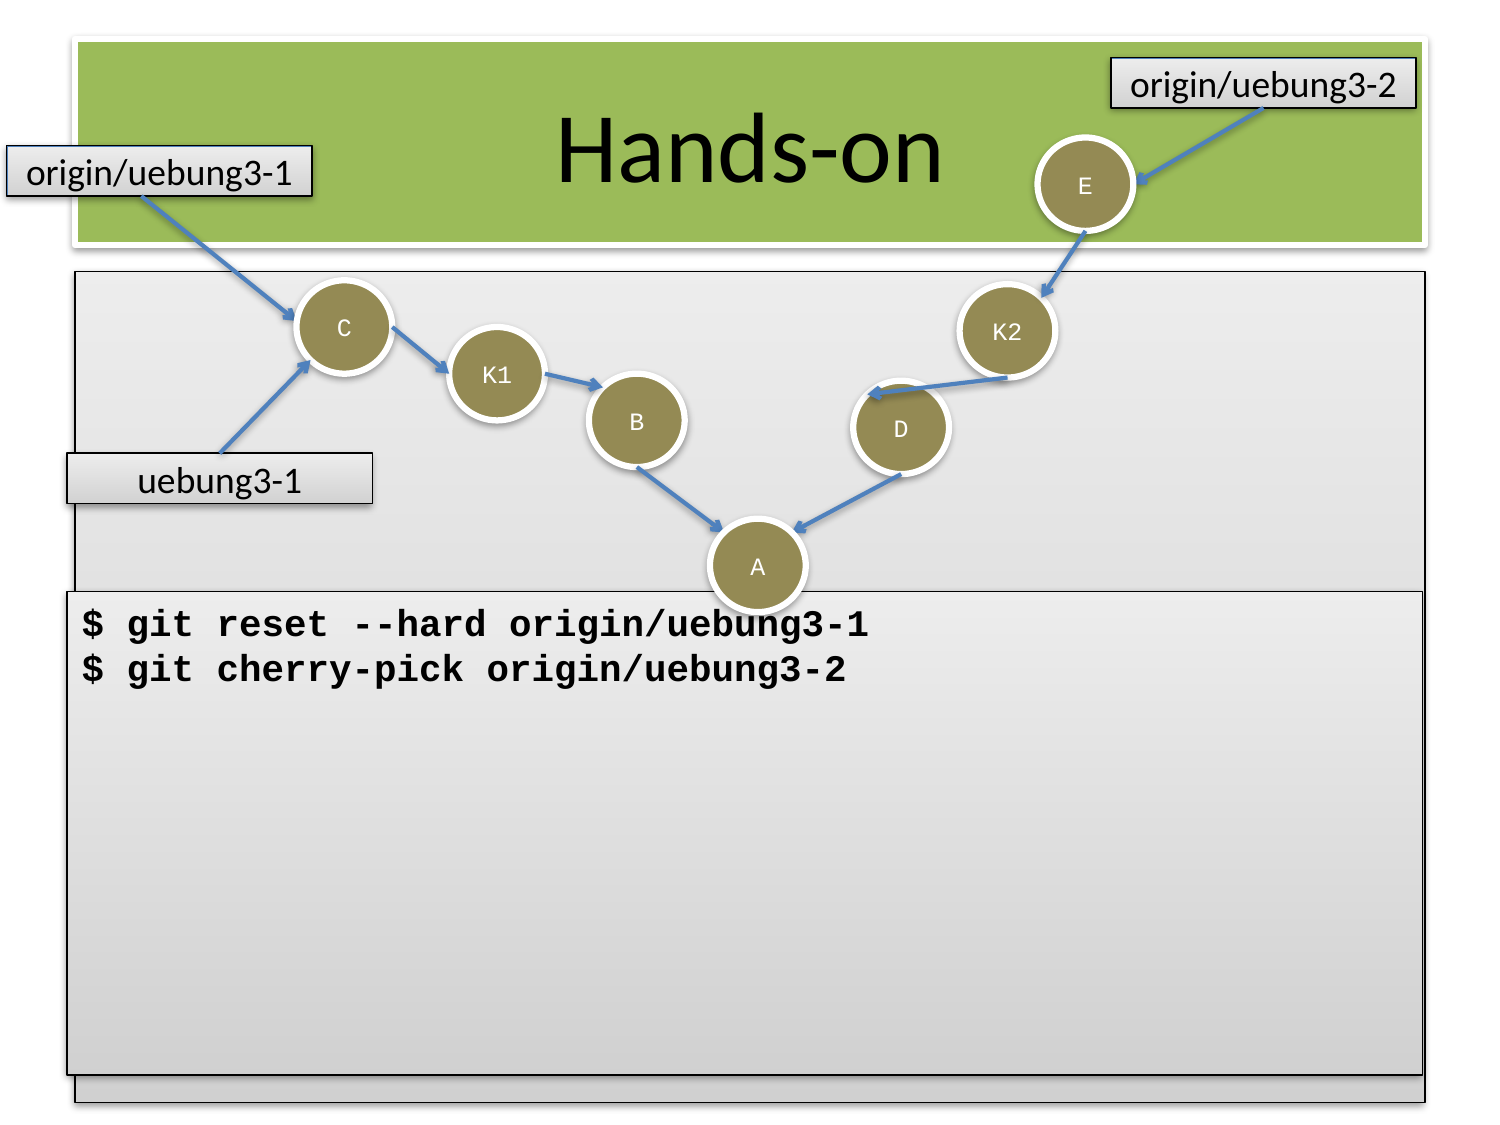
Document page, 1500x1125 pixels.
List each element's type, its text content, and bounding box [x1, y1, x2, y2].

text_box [867, 377, 1008, 395]
text_box $ git reset --hard origin/uebung3-1 $ git cherry-pick origin/uebung3-2 [66, 591, 1423, 1076]
text_box E [1034, 134, 1136, 234]
text_box origin/uebung3-2 [1110, 57, 1417, 109]
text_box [219, 359, 311, 454]
text_box A [706, 515, 809, 616]
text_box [636, 466, 725, 533]
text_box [1133, 107, 1264, 185]
text_box D [850, 396, 953, 477]
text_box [140, 195, 297, 322]
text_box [544, 373, 604, 388]
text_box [1041, 230, 1086, 299]
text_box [391, 326, 450, 374]
text_box B [585, 370, 688, 470]
text_box K1 [446, 323, 549, 424]
text_box K2 [956, 280, 1059, 381]
text_box C [293, 277, 396, 377]
text_box uebung3-1 [66, 452, 373, 504]
text_box origin/uebung3-1 [6, 145, 313, 197]
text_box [791, 473, 902, 533]
